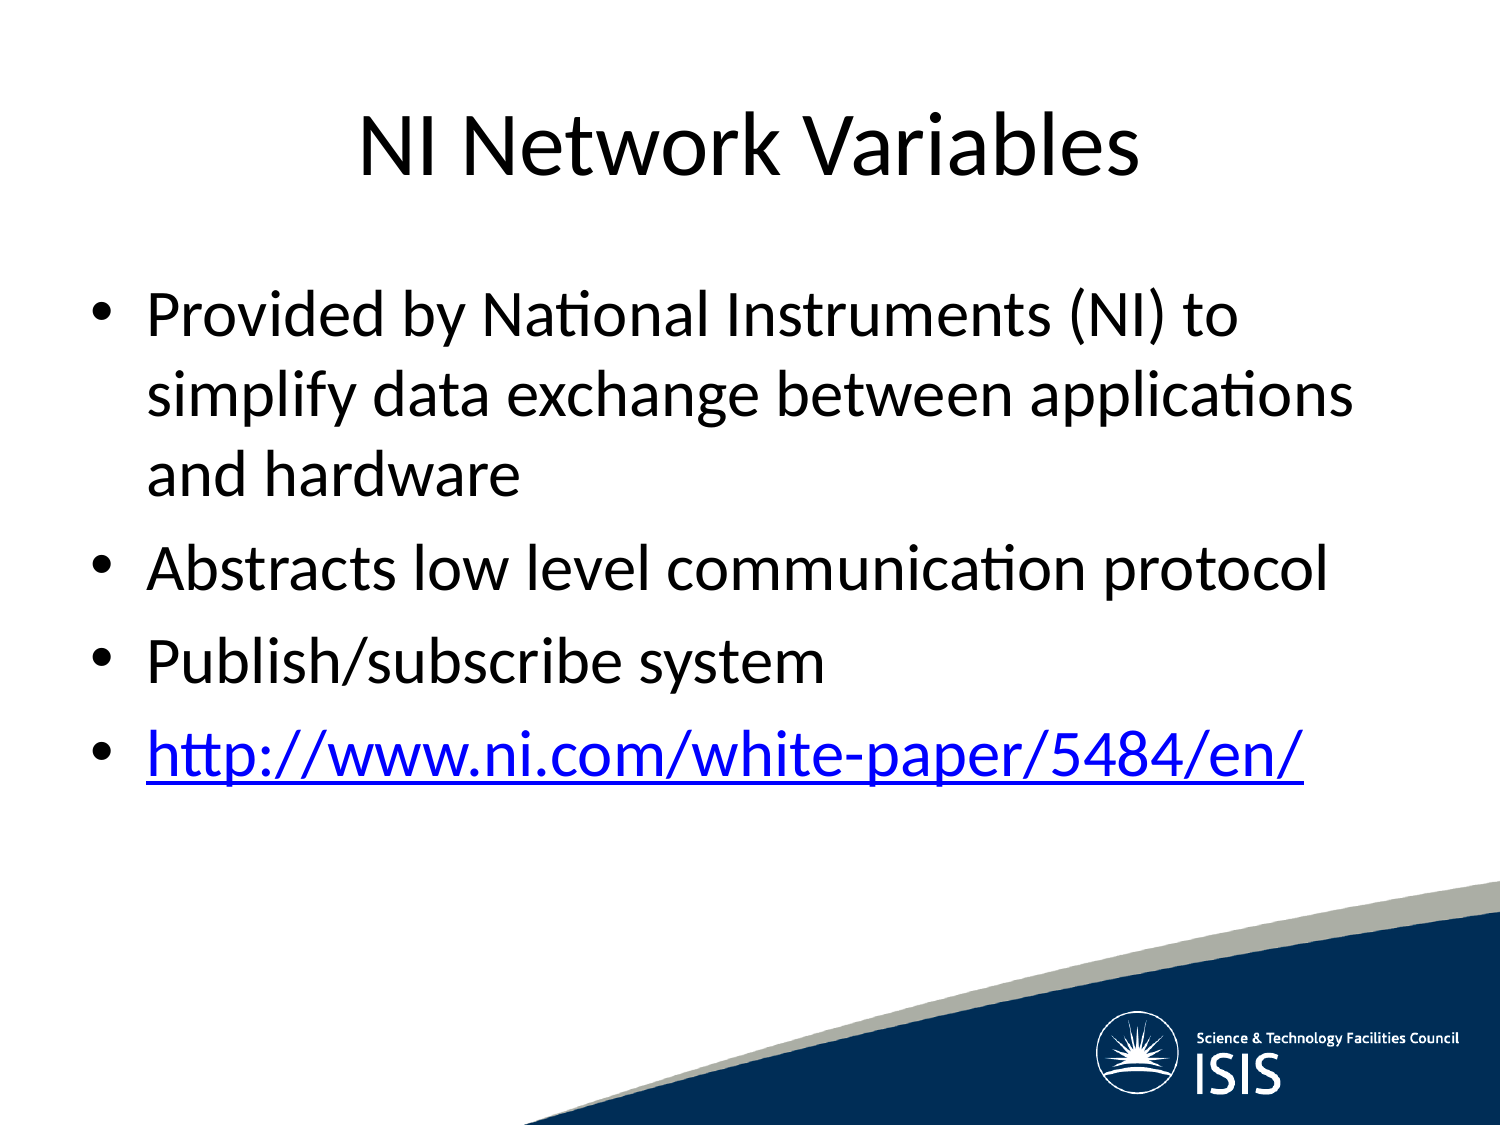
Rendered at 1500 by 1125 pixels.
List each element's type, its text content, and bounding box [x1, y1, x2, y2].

list Provided by National Instruments (NI) to simplify data exchange between applications and hardware Abstracts low level communication protocol Publish/subscribe system http://www.ni.com/white-paper/5484/en/ [75, 262, 1425, 1005]
picture [0, 879, 1500, 1125]
title NI Network Variables [75, 45, 1425, 233]
